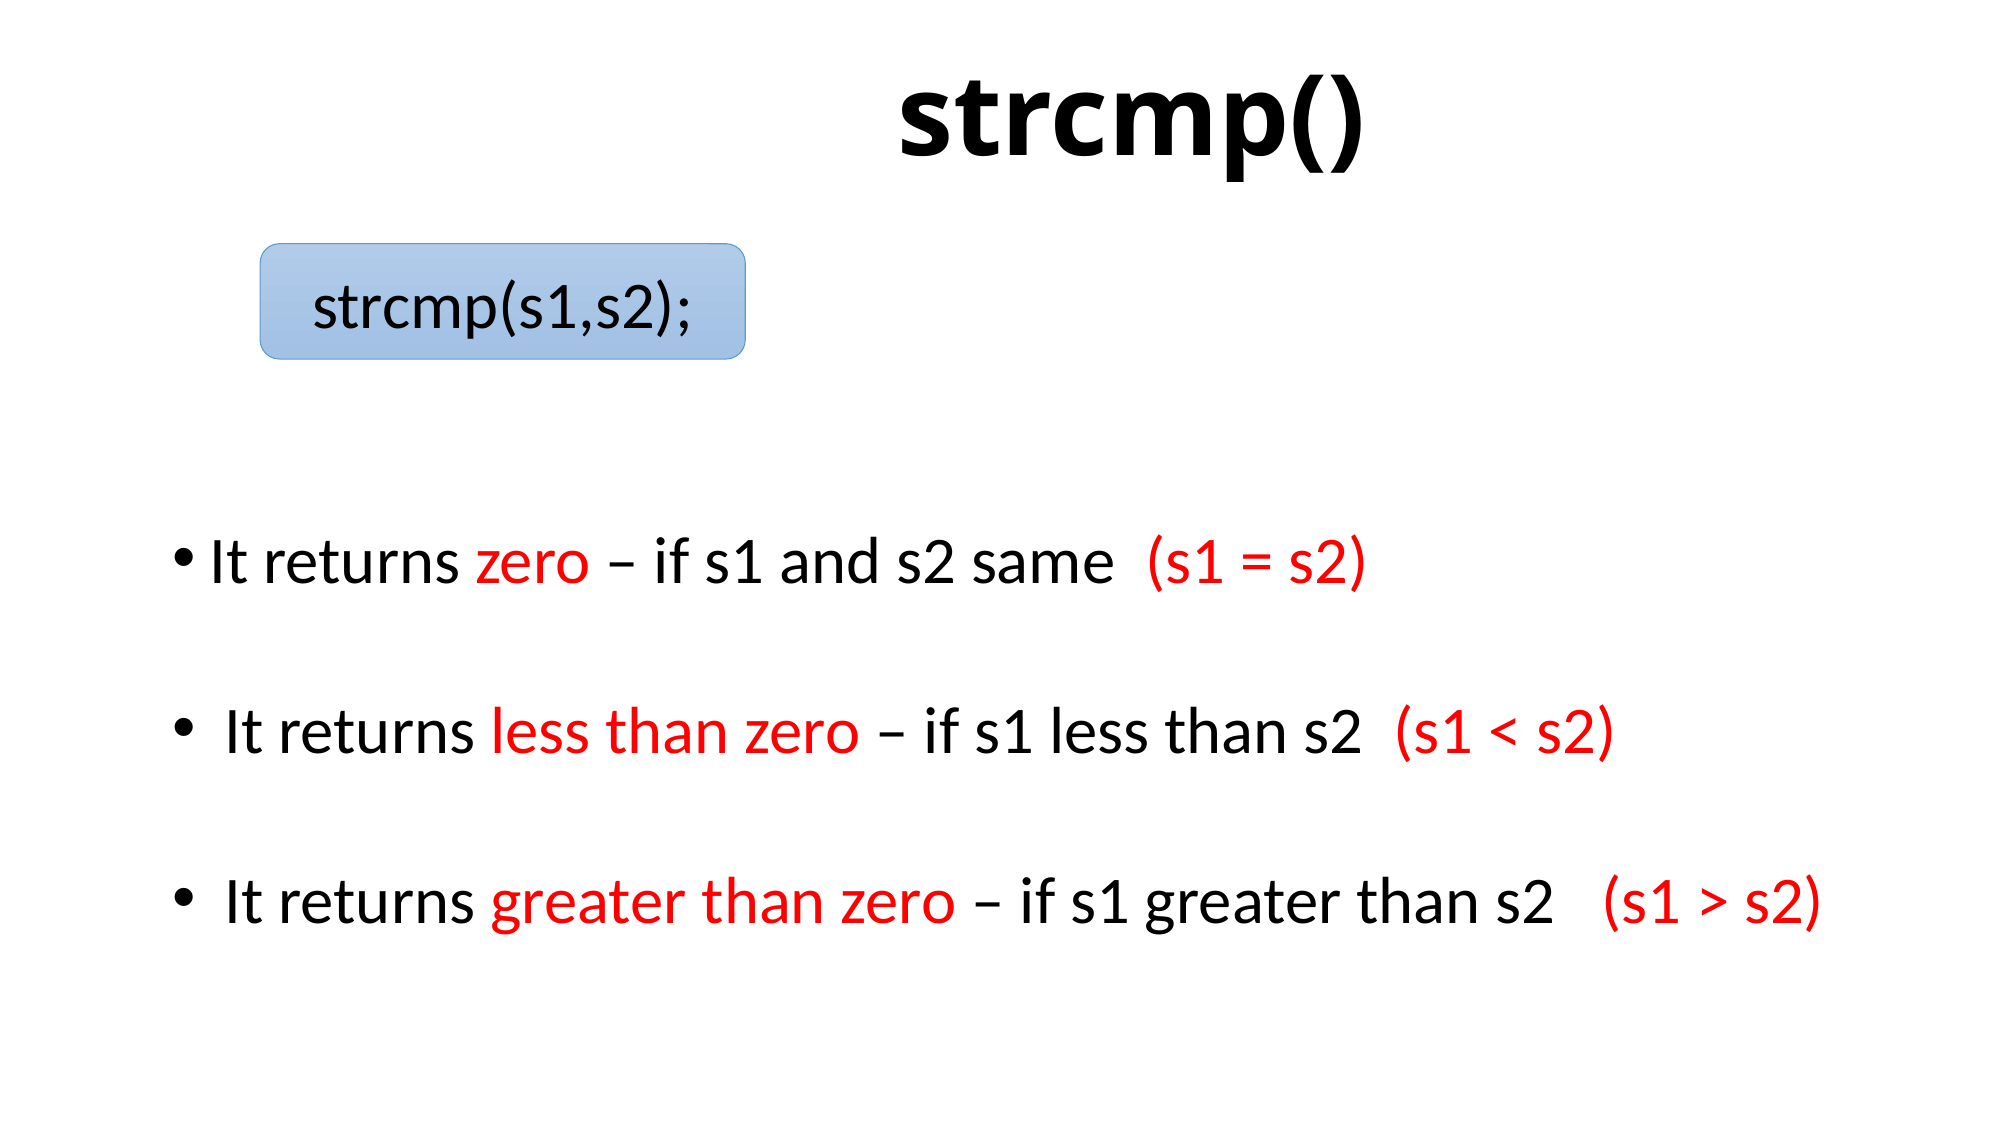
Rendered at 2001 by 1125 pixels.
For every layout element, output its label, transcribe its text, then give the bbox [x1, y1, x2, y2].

title strcmp() [295, 30, 1968, 209]
text_box strcmp(s1,s2); [259, 243, 746, 360]
list It returns zero – if s1 and s2 same (s1 = s2) It returns less than zero – if s1 less than s2 (s1 < s2) It returns greater than zero – if s1 greater than s2 (s1 > s2) [157, 270, 1968, 1104]
